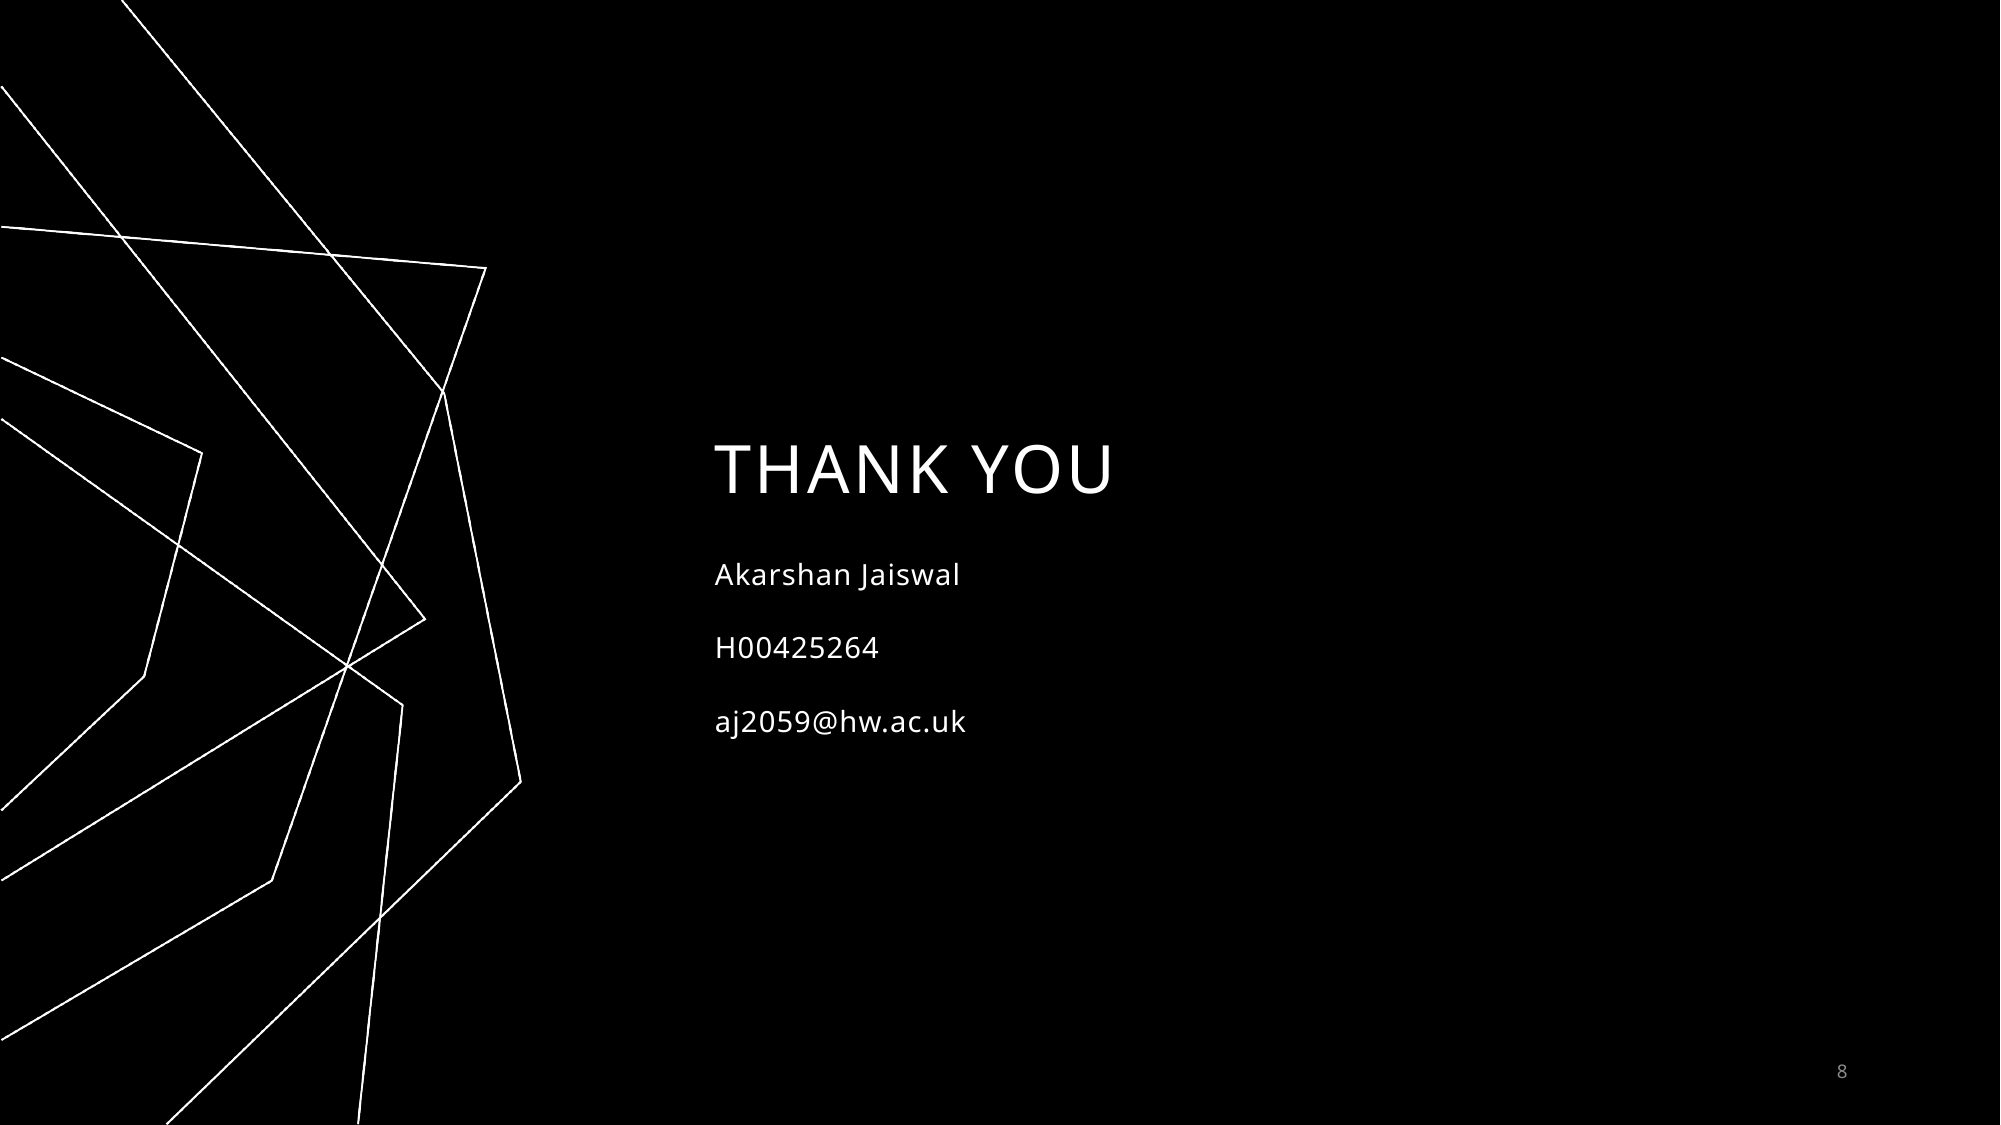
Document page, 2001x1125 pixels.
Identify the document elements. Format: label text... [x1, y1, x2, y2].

picture [0, 0, 522, 1125]
slide_number 8 [1571, 1042, 1863, 1103]
title THANK YOU [699, 265, 1386, 516]
subtitle Akarshan Jaiswal H00425264 aj2059@hw.ac.uk [699, 531, 1386, 860]
